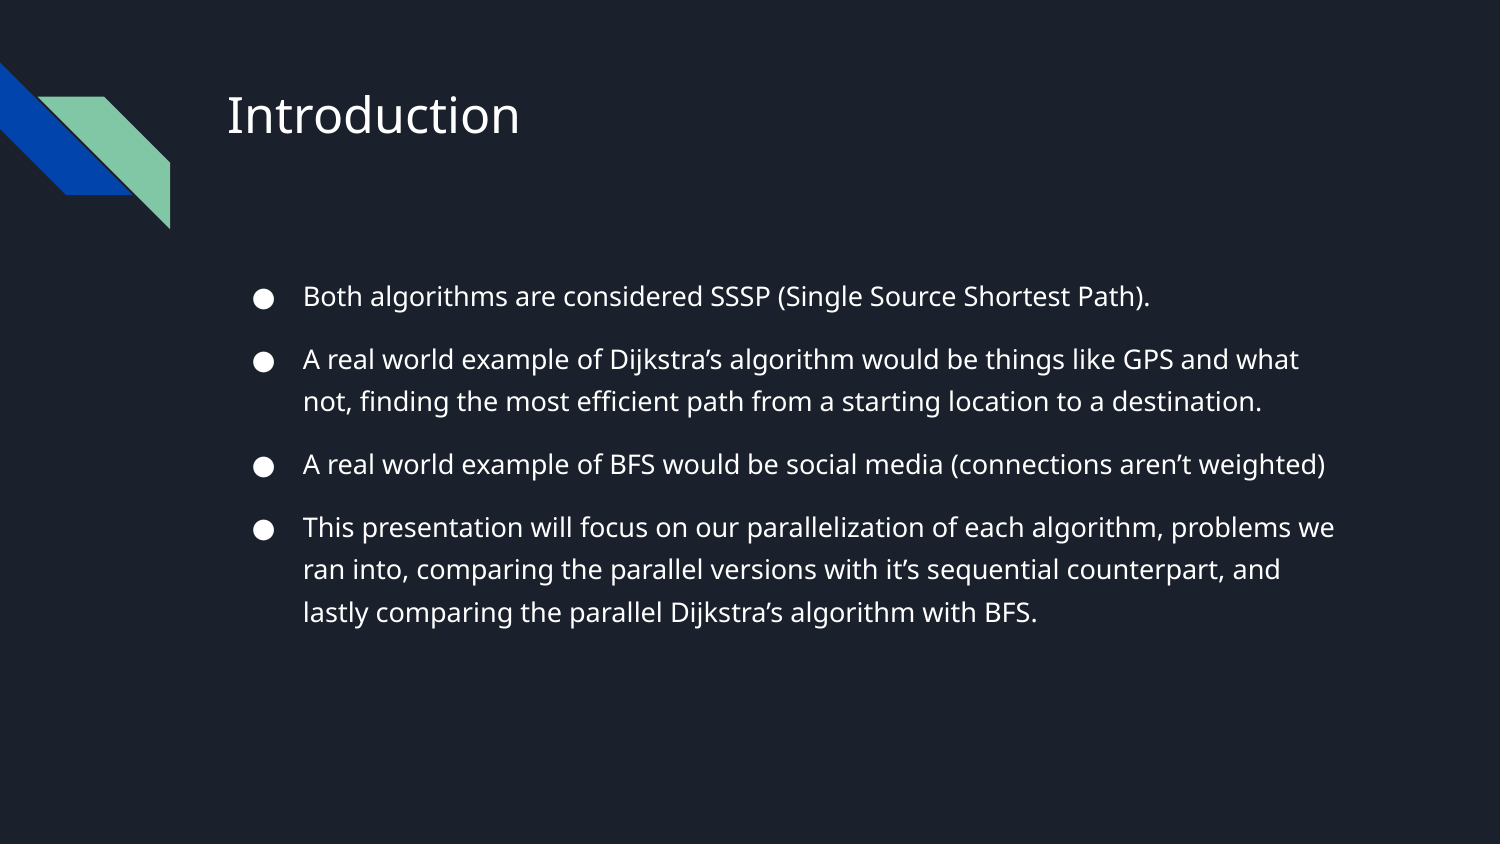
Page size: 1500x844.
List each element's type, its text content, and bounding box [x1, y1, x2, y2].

list Both algorithms are considered SSSP (Single Source Shortest Path). A real world example of Dijkstra’s algorithm would be things like GPS and what not, finding the most efficient path from a starting location to a destination. A real world example of BFS would be social media (connections aren’t weighted) This presentation will focus on our parallelization of each algorithm, problems we ran into, comparing the parallel versions with it’s sequential counterpart, and lastly comparing the parallel Dijkstra’s algorithm with BFS. [212, 257, 1368, 735]
title Introduction [212, 64, 1368, 215]
